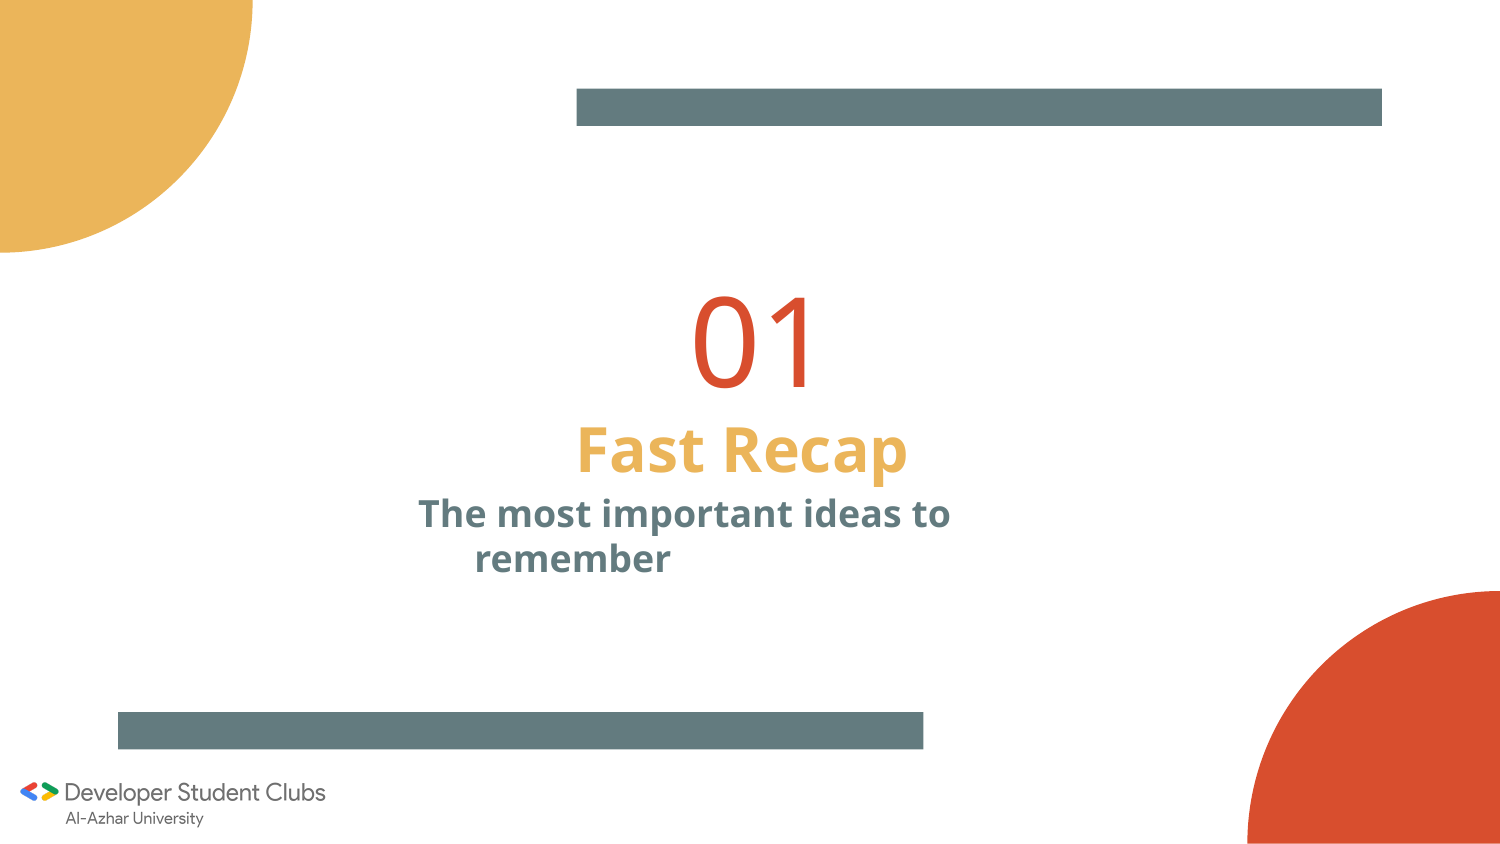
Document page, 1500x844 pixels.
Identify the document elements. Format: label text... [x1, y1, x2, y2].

title 01 [620, 268, 902, 394]
title Fast Recap [384, 394, 1116, 475]
subtitle The most important ideas to remember [384, 475, 1116, 550]
picture [13, 763, 329, 834]
